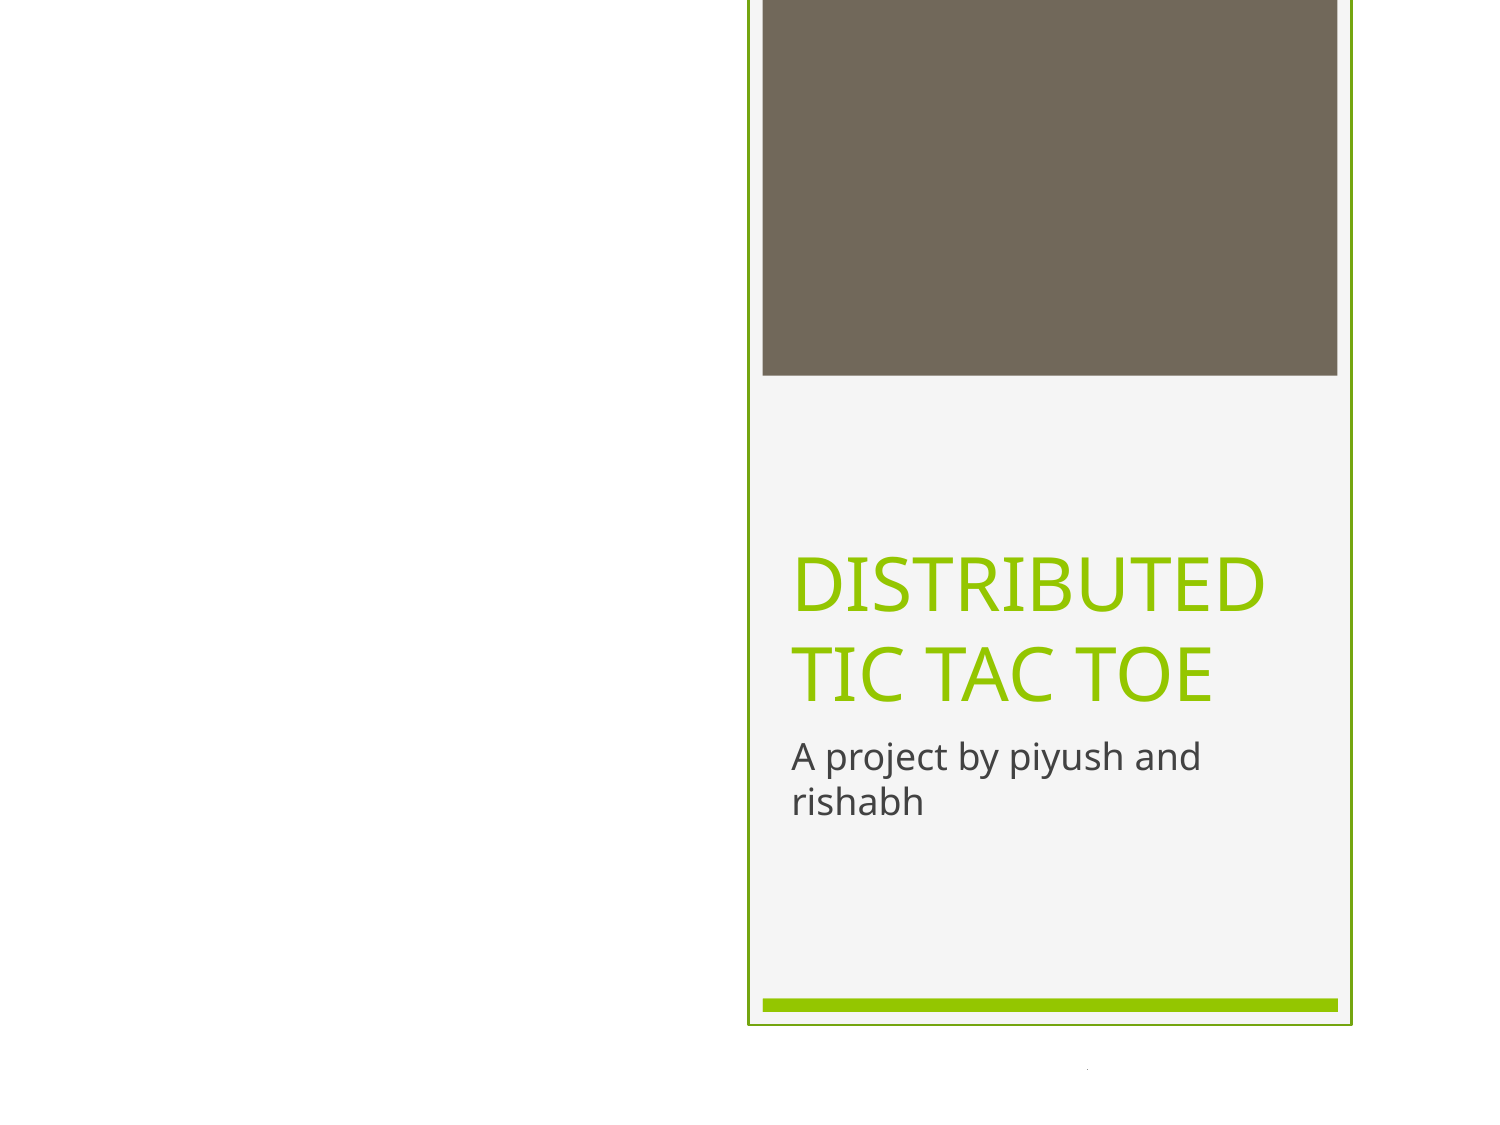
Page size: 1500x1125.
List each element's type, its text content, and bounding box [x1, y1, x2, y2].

text_box A project by piyush and rishabh [776, 725, 1320, 932]
text_box DISTRIBUTED TIC TAC TOE [776, 444, 1320, 724]
